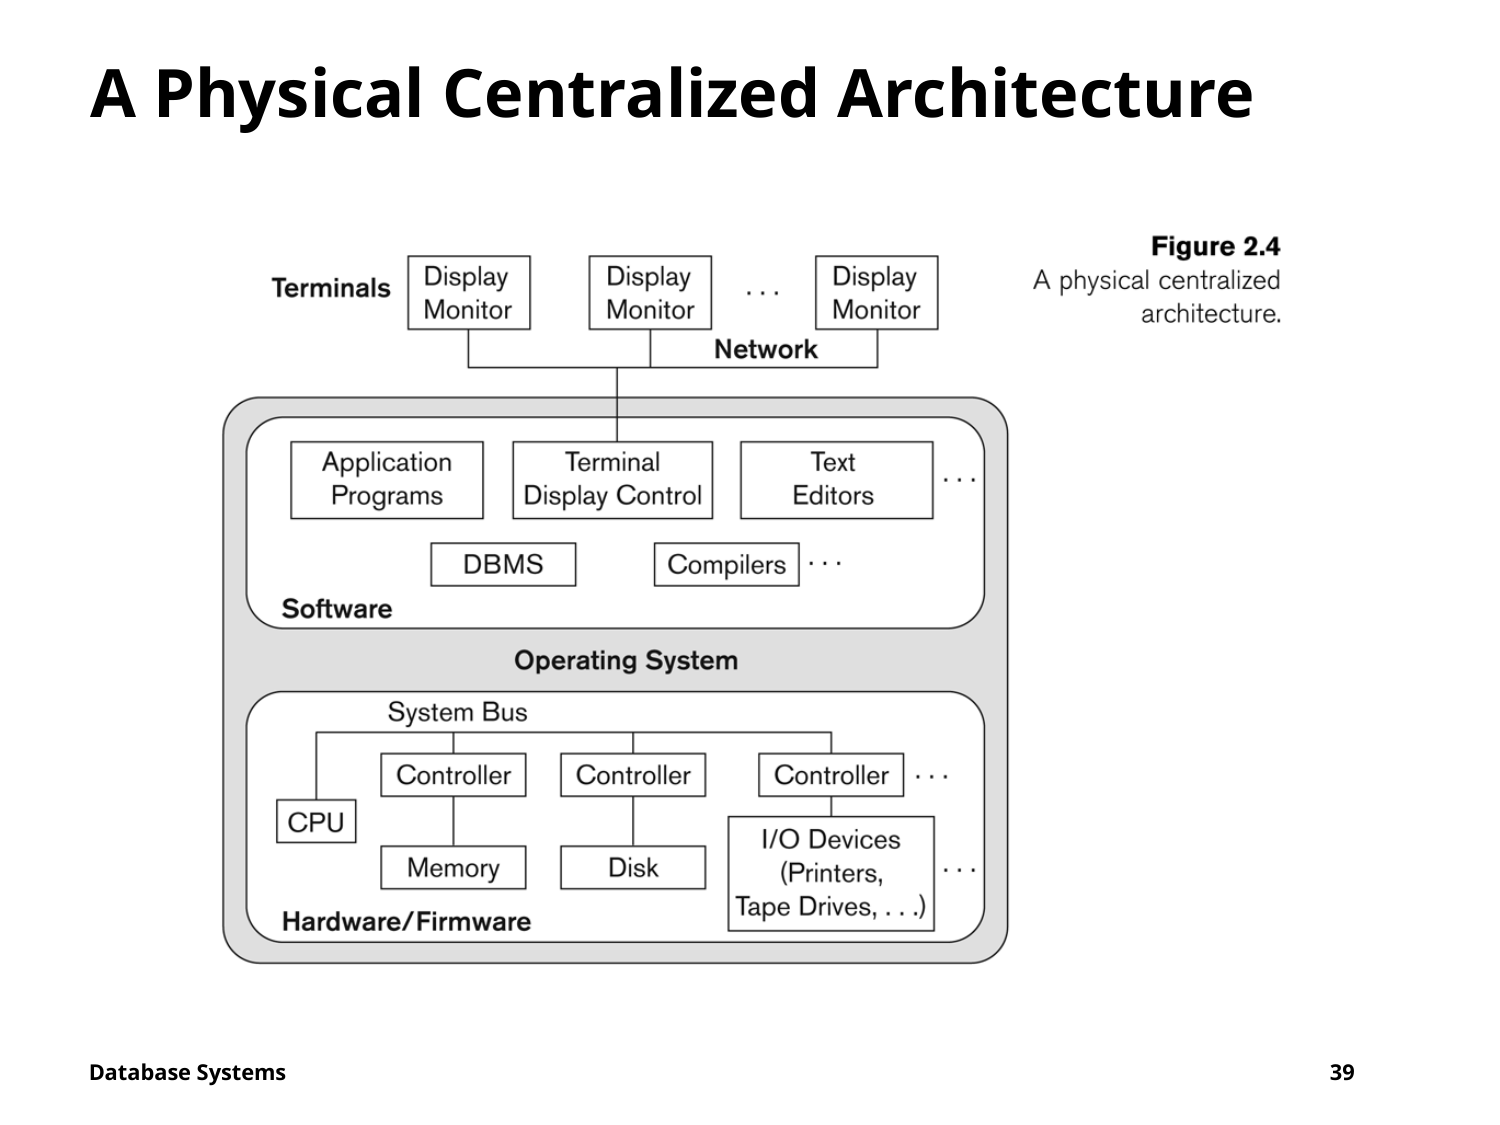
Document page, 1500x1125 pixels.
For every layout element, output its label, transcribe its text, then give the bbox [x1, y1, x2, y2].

title A Physical Centralized Architecture [75, 45, 1425, 138]
picture [218, 231, 1282, 967]
